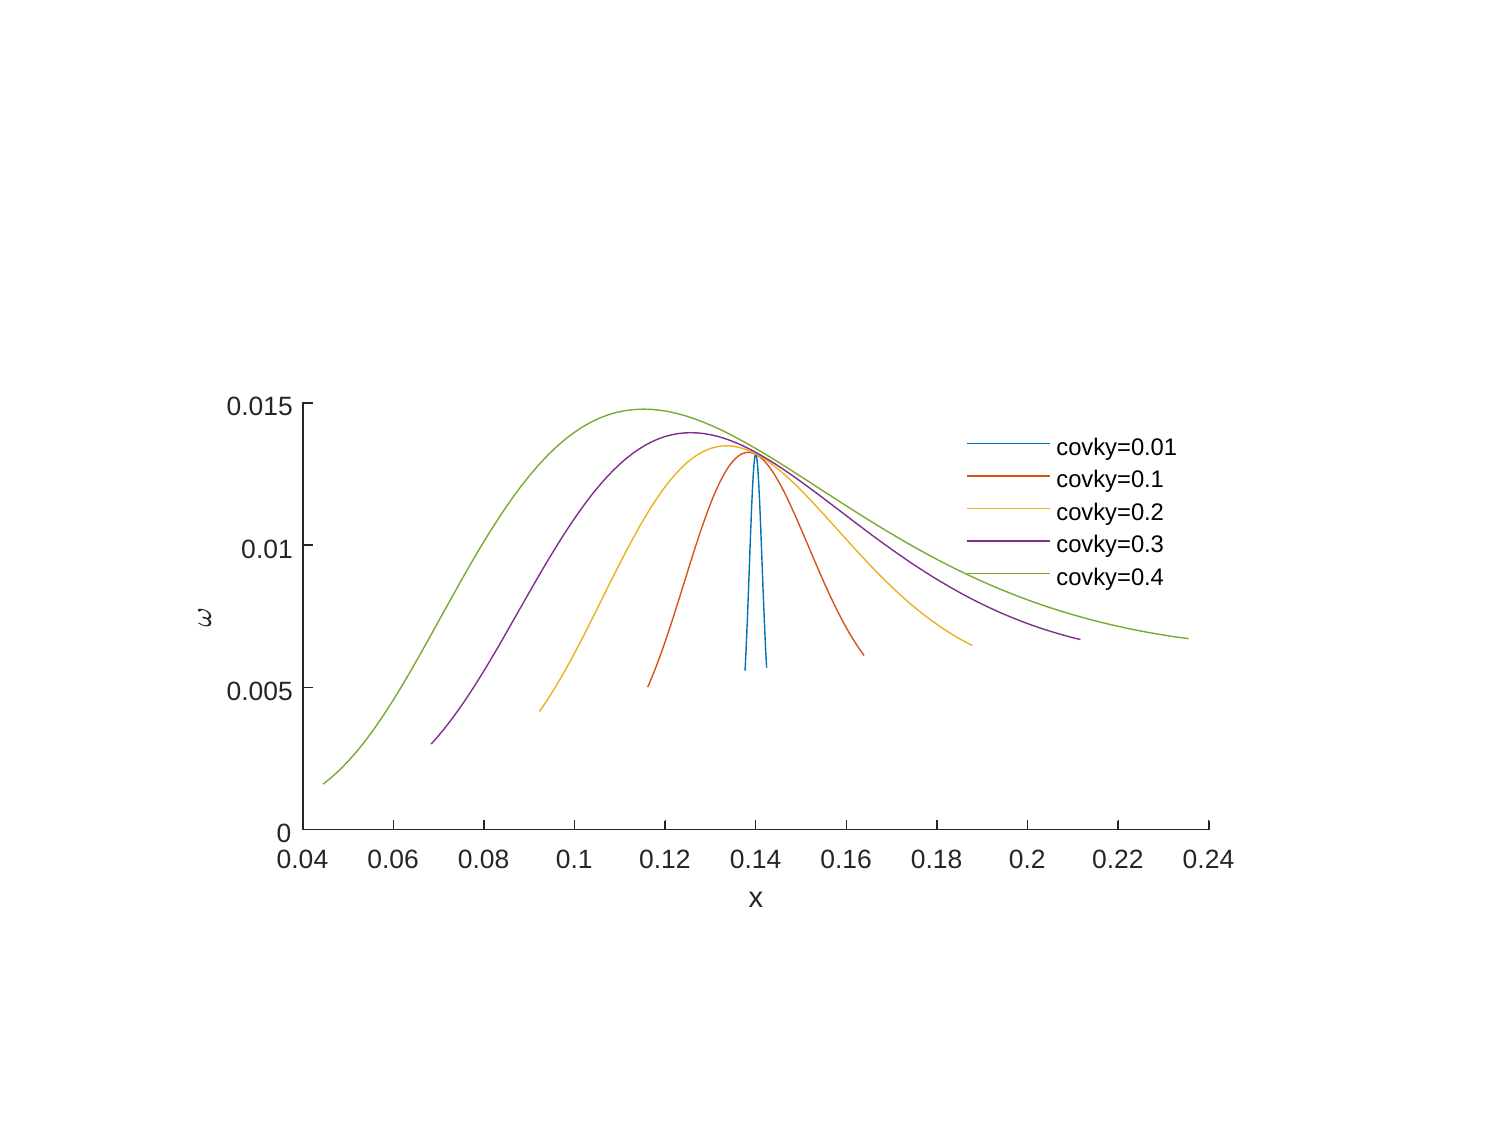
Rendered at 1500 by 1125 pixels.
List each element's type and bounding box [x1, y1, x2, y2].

picture [150, 361, 1318, 912]
